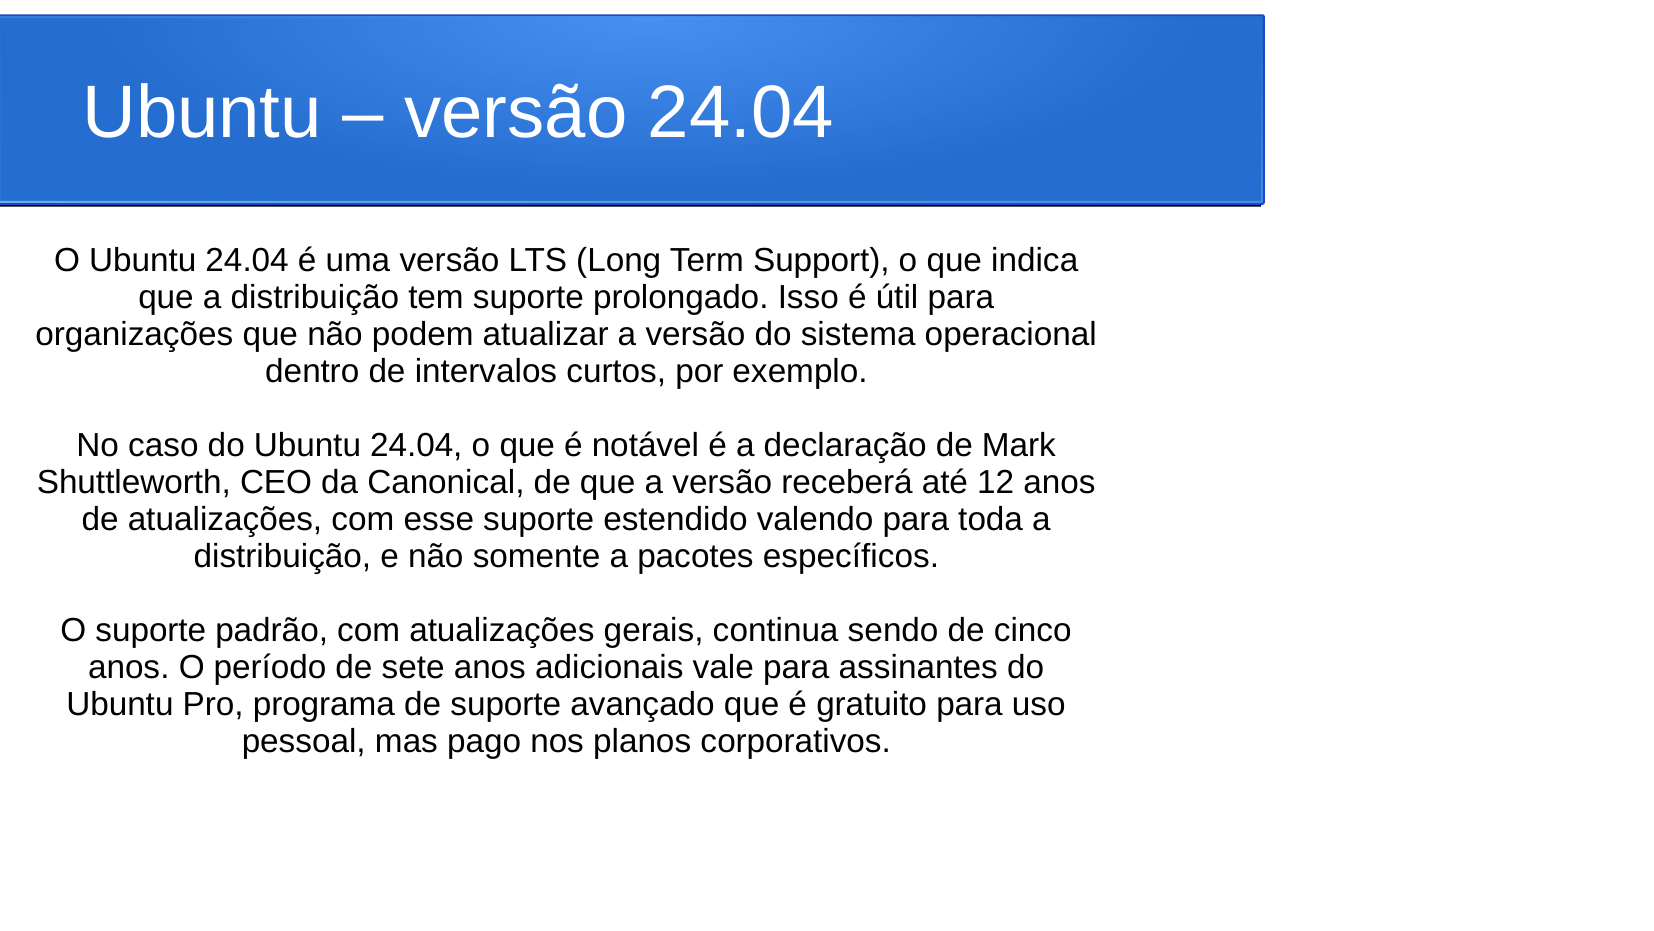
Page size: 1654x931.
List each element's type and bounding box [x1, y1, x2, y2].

title [83, 36, 1234, 189]
subtitle [35, 91, 1099, 910]
